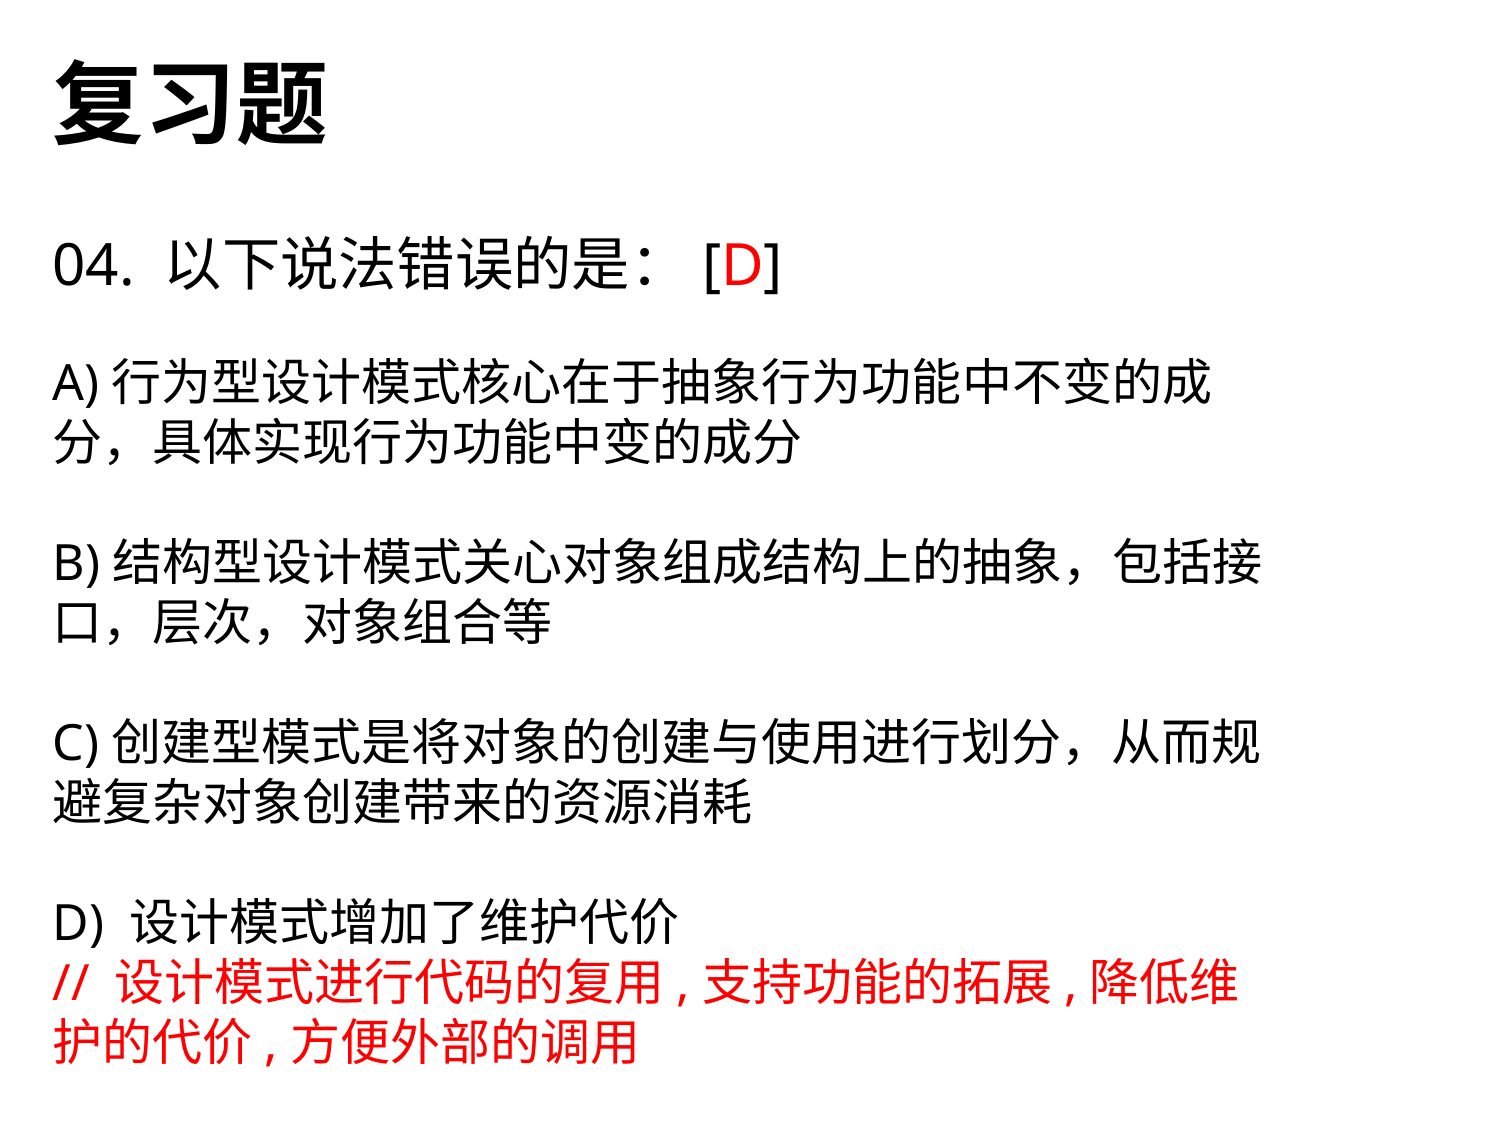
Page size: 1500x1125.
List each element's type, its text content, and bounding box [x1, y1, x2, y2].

text_box 04. 以下说法错误的是：[D] [38, 219, 1500, 305]
text_box A)行为型设计模式核心在于抽象行为功能中不变的成分，具体实现行为功能中变的成分 B)结构型设计模式关心对象组成结构上的抽象，包括接口，层次，对象组合等 C)创建型模式是将对象的创建与使用进行划分，从而规避复杂对象创建带来的资源消耗 D) 设计模式增加了维护代价 // 设计模式进行代码的复用,支持功能的拓展,降低维护的代价,方便外部的调用 [38, 343, 1294, 1125]
text_box 复习题 [38, 51, 1332, 178]
